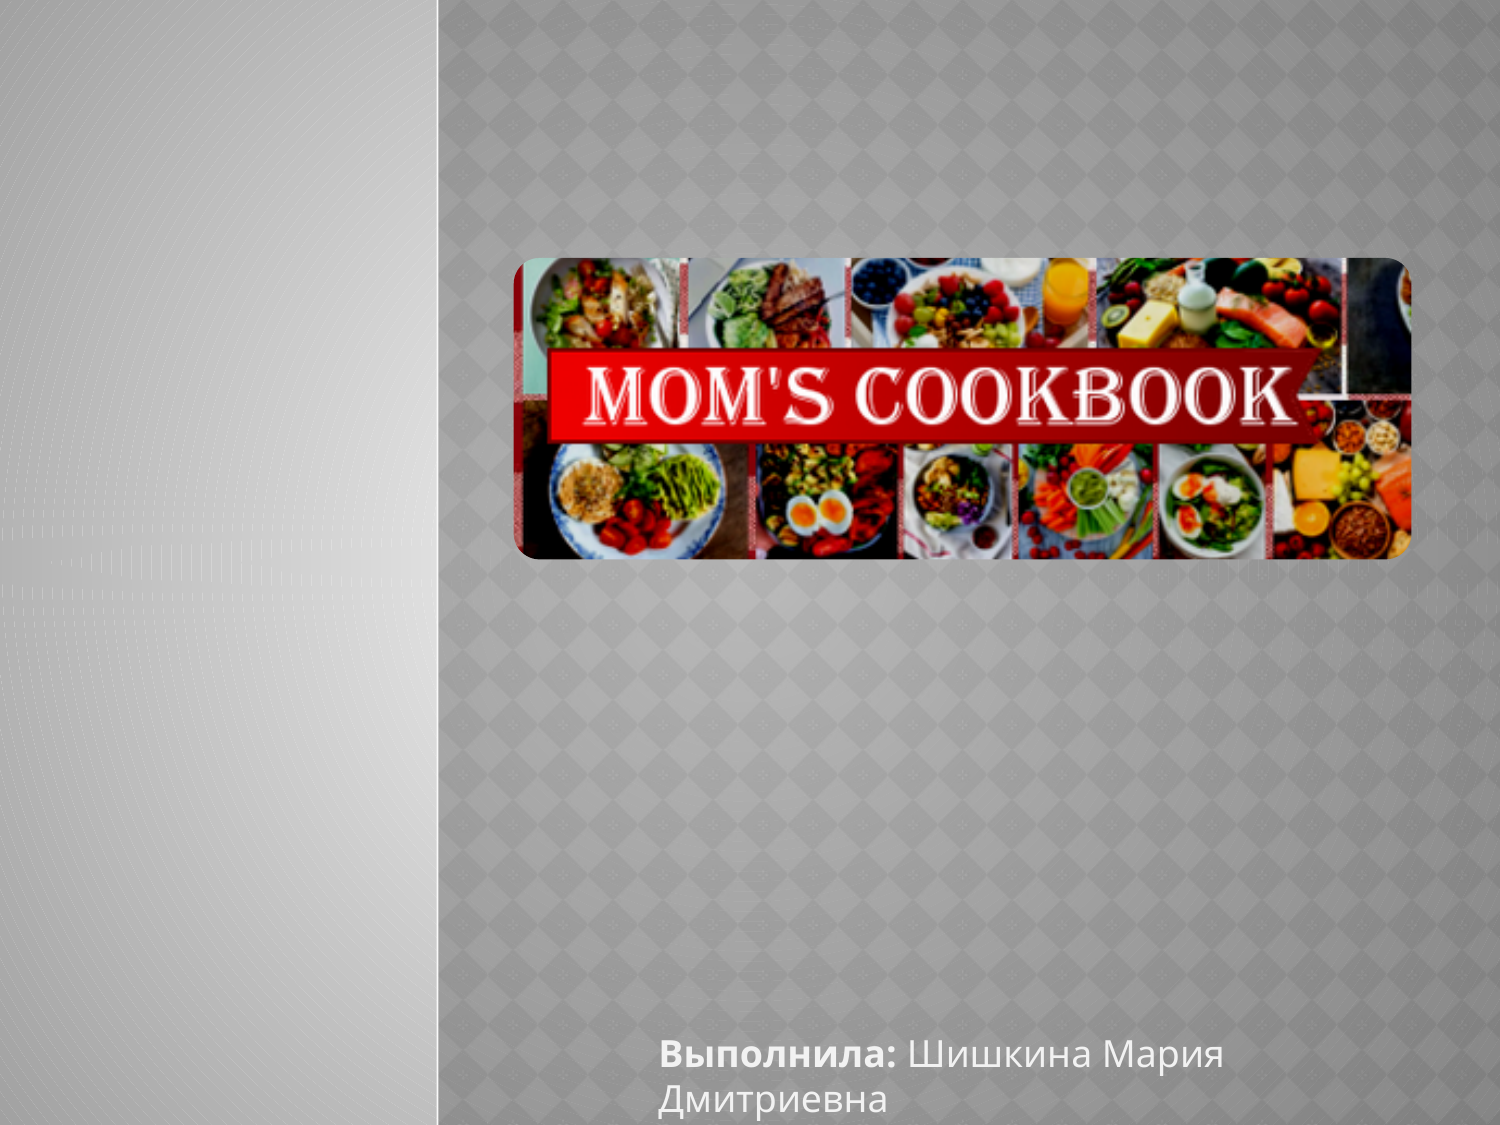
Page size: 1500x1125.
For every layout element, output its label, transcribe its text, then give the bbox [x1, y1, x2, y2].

picture [513, 257, 1412, 560]
text_box Выполнила: Шишкина Мария Дмитриевна [643, 1023, 1477, 1125]
